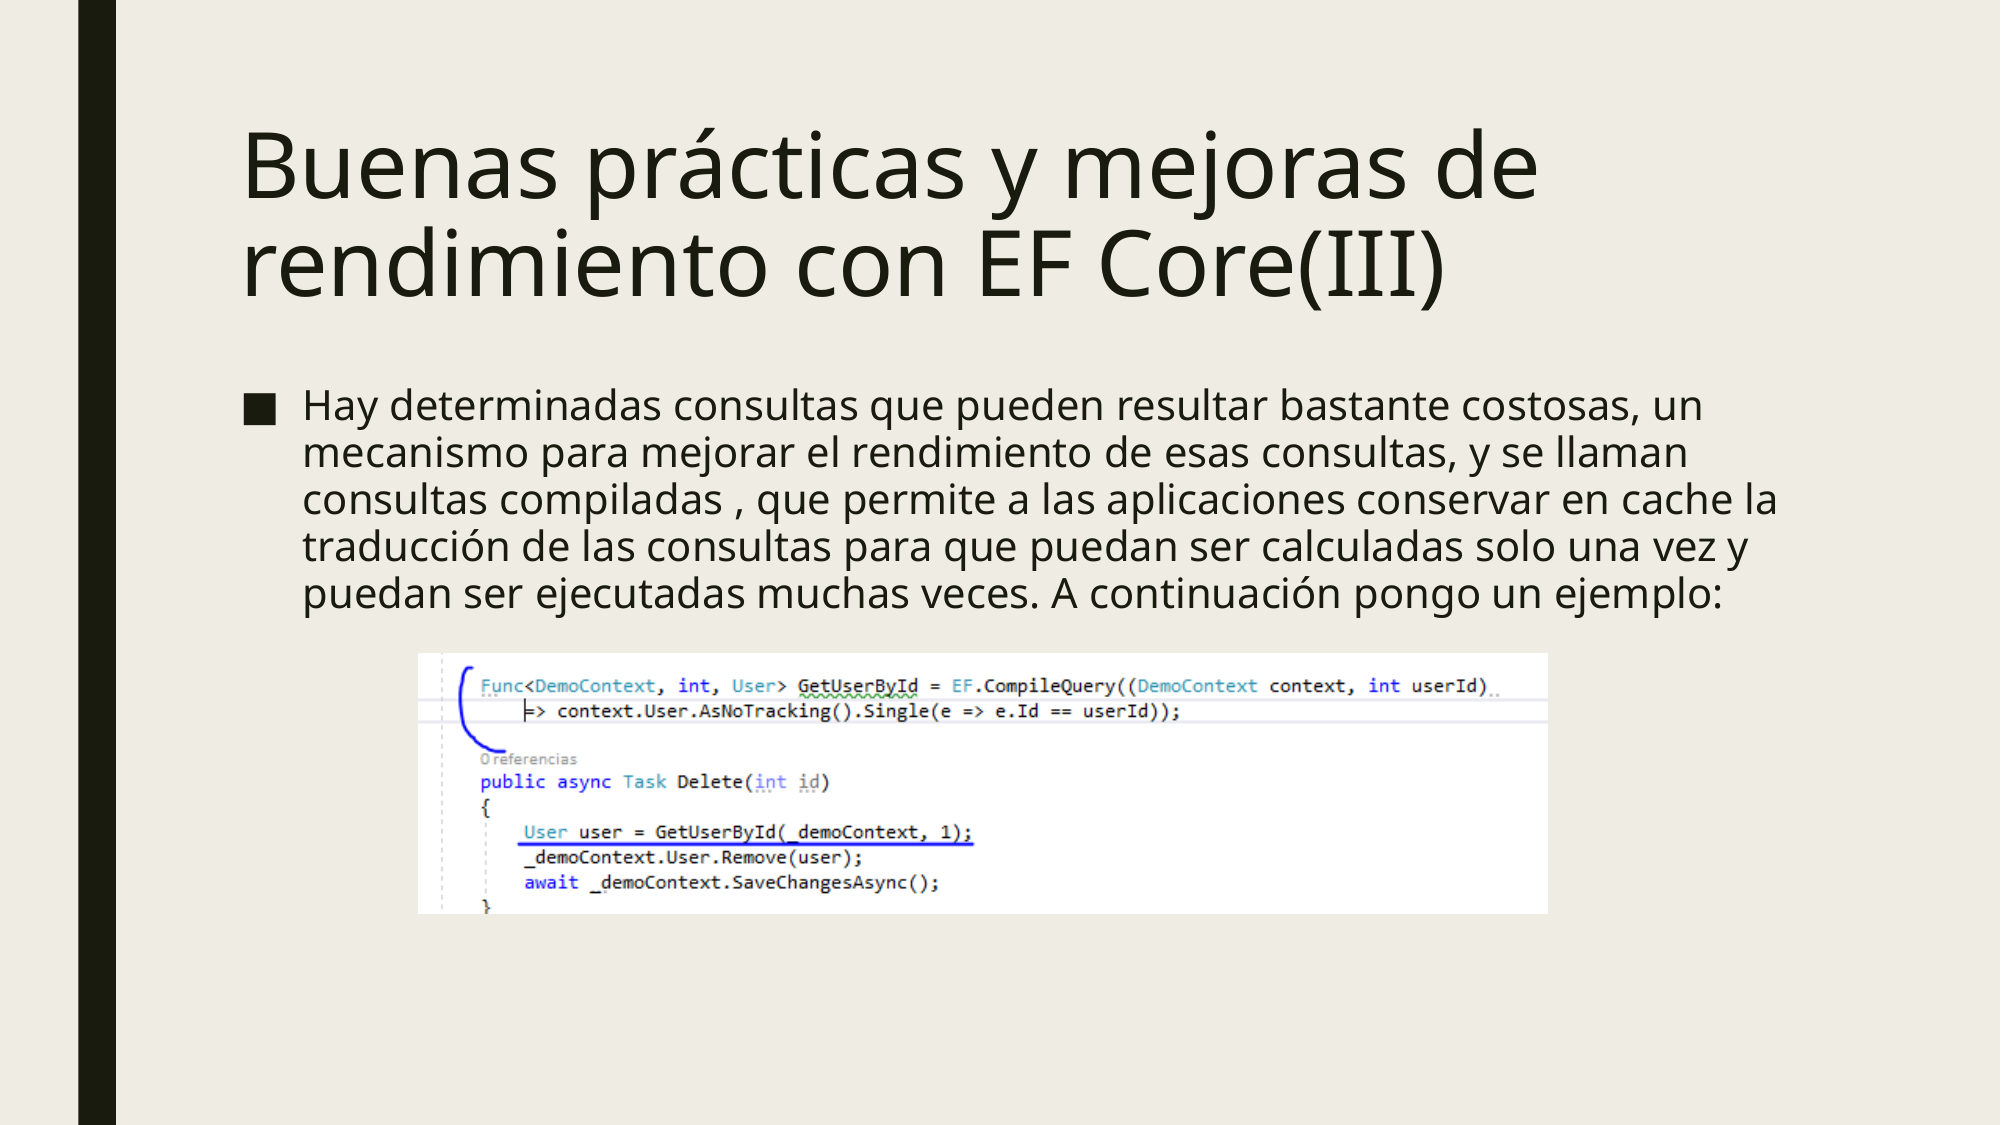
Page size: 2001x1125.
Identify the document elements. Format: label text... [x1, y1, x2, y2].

list Hay determinadas consultas que pueden resultar bastante costosas, un mecanismo para mejorar el rendimiento de esas consultas, y se llaman consultas compiladas , que permite a las aplicaciones conservar en cache la traducción de las consultas para que puedan ser calculadas solo una vez y puedan ser ejecutadas muchas veces. A continuación pongo un ejemplo: [225, 375, 1800, 963]
picture [418, 653, 1548, 914]
title Buenas prácticas y mejoras de rendimiento con EF Core(III) [225, 112, 1800, 357]
